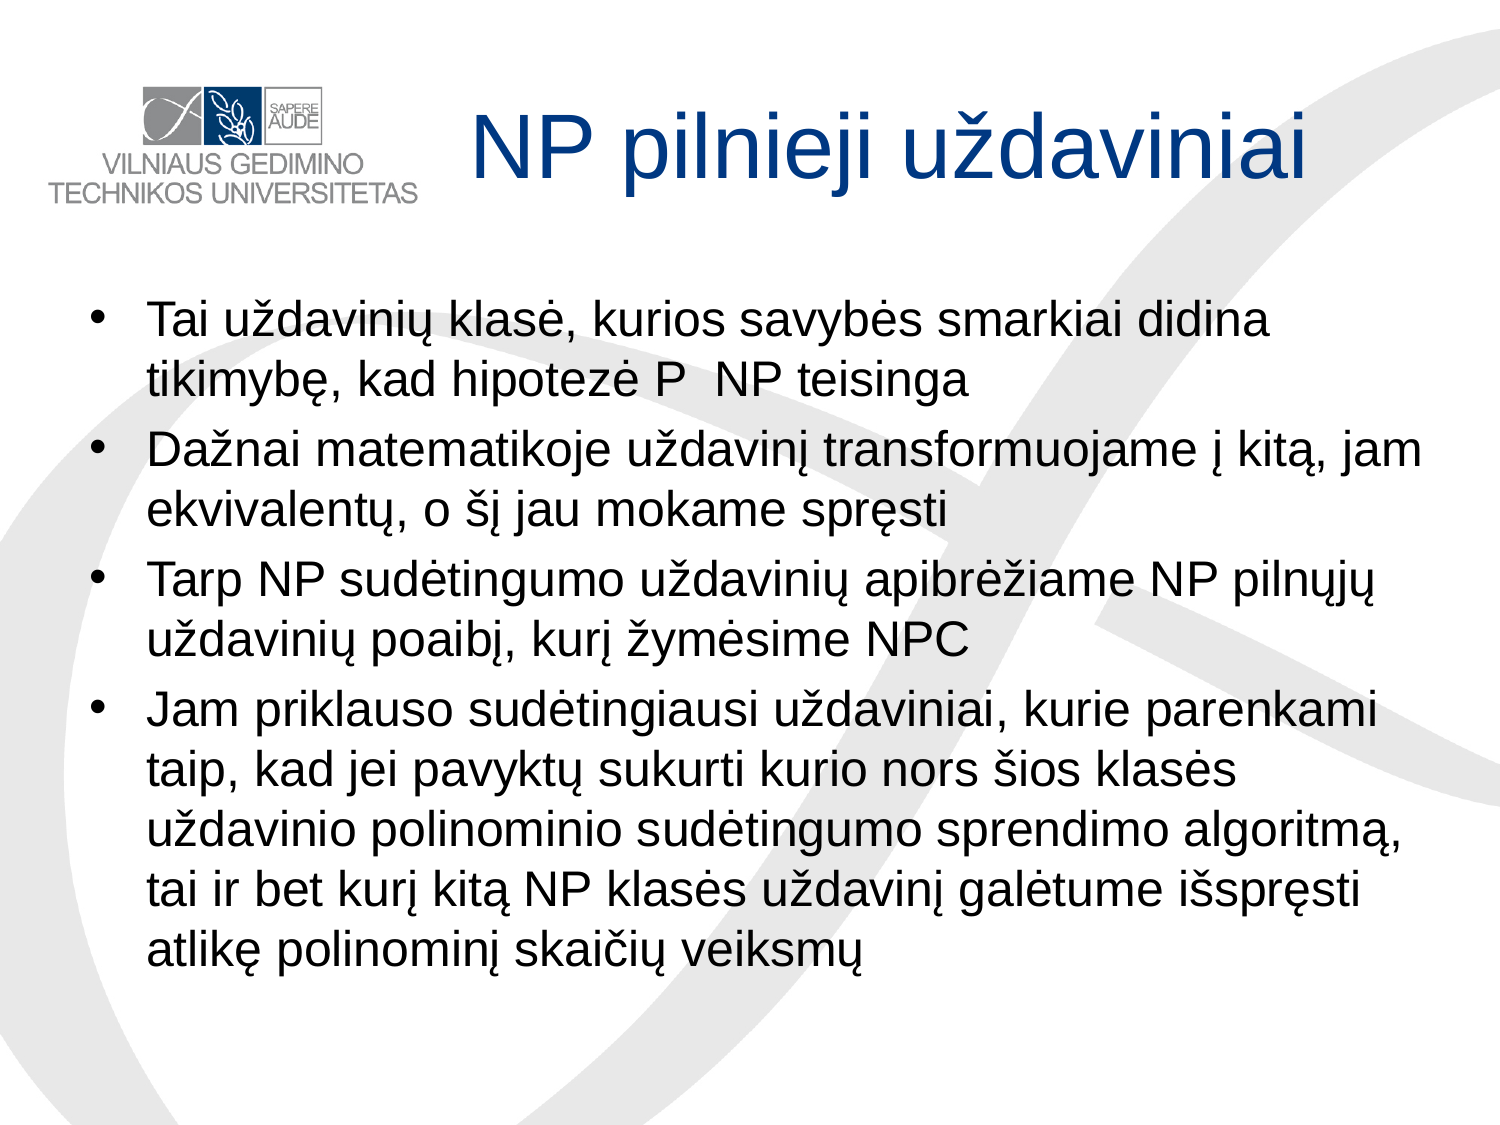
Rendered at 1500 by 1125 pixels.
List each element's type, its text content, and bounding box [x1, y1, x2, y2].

picture [0, 0, 1500, 1125]
title NP pilnieji uždaviniai [454, 19, 1447, 265]
